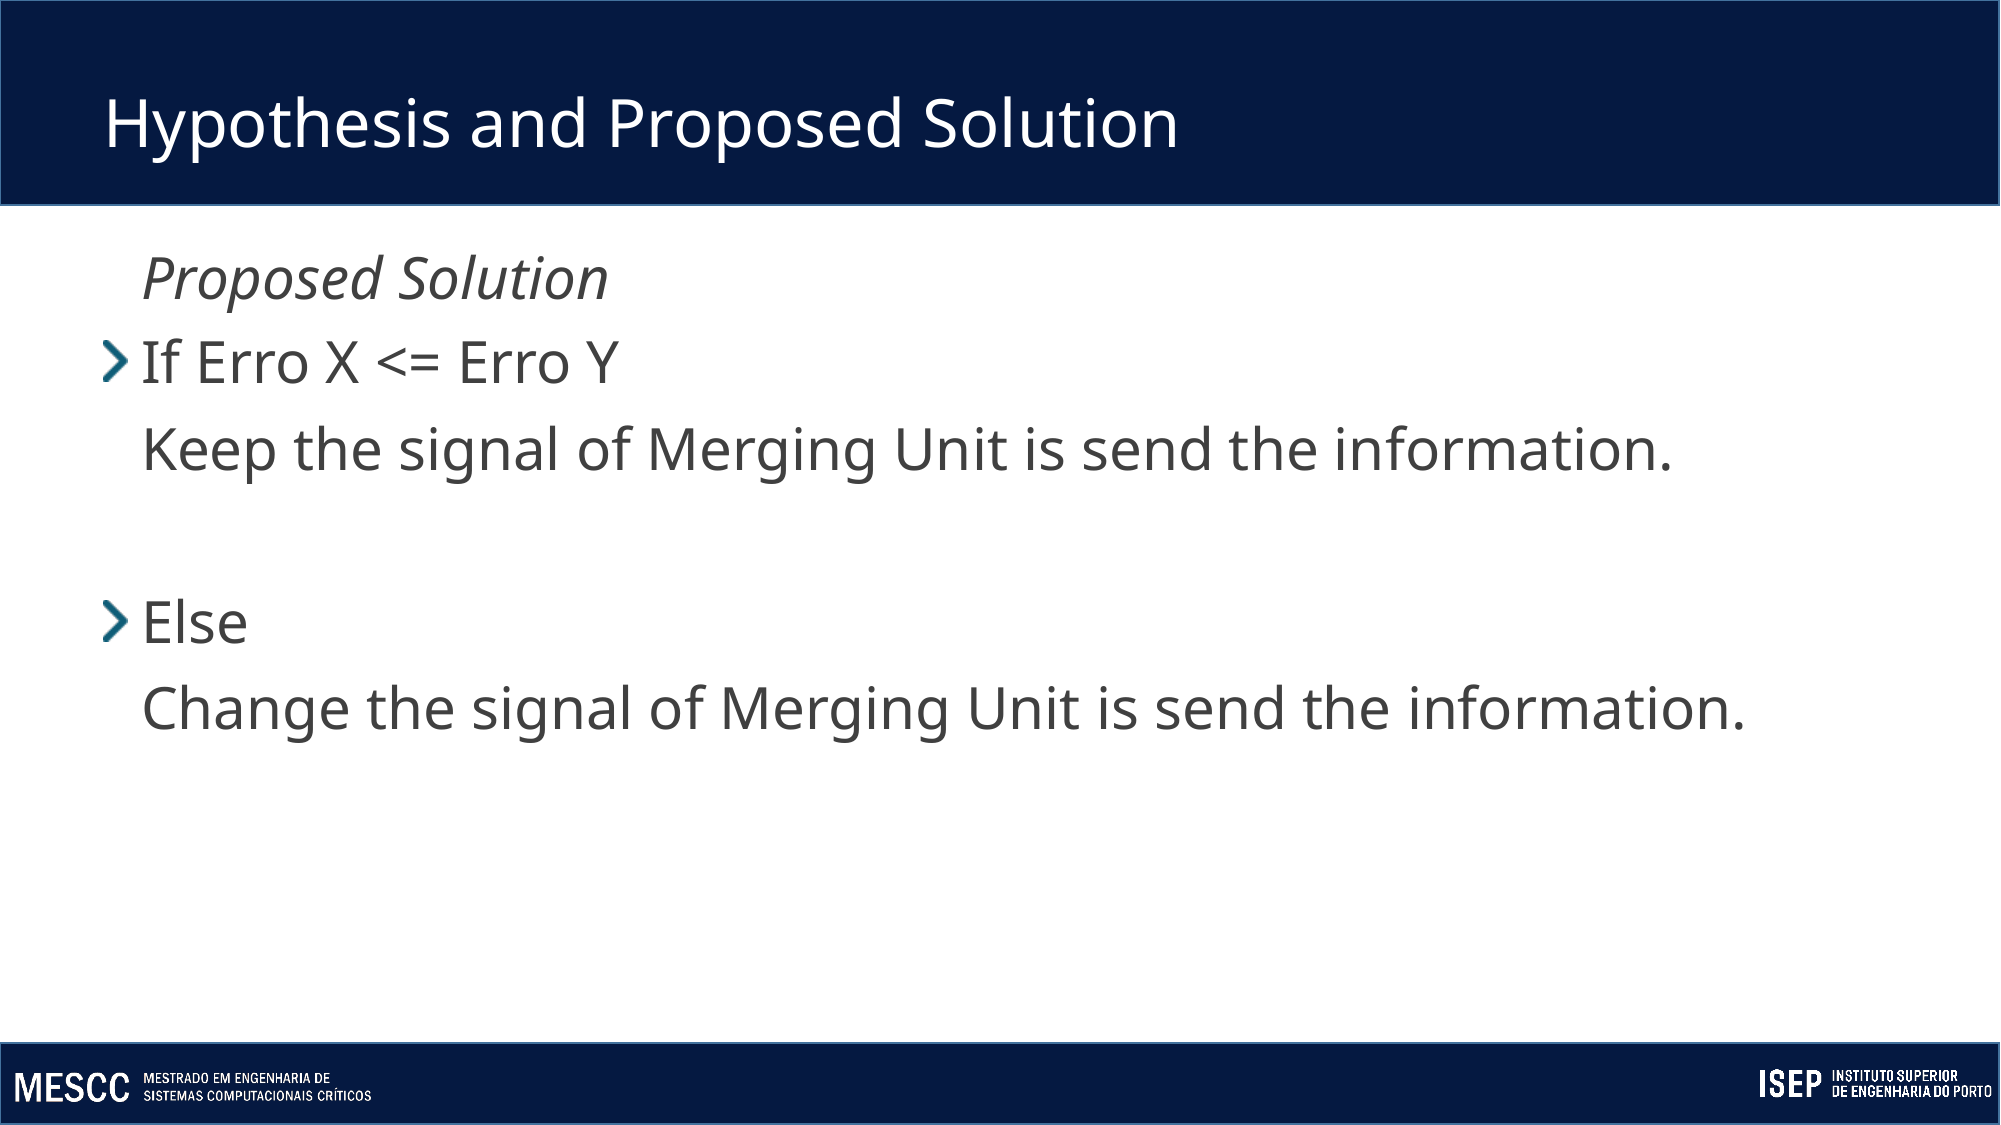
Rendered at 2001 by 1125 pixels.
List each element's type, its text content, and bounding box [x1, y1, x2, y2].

picture [4, 1051, 375, 1118]
list Proposed Solution If Erro X <= Erro Y Keep the signal of Merging Unit is send the information. Else Change the signal of Merging Unit is send the information. [88, 242, 1814, 956]
picture [103, 600, 128, 642]
picture [1732, 1041, 2001, 1125]
title Hypothesis and Proposed Solution [88, 36, 1814, 170]
picture [103, 340, 128, 382]
